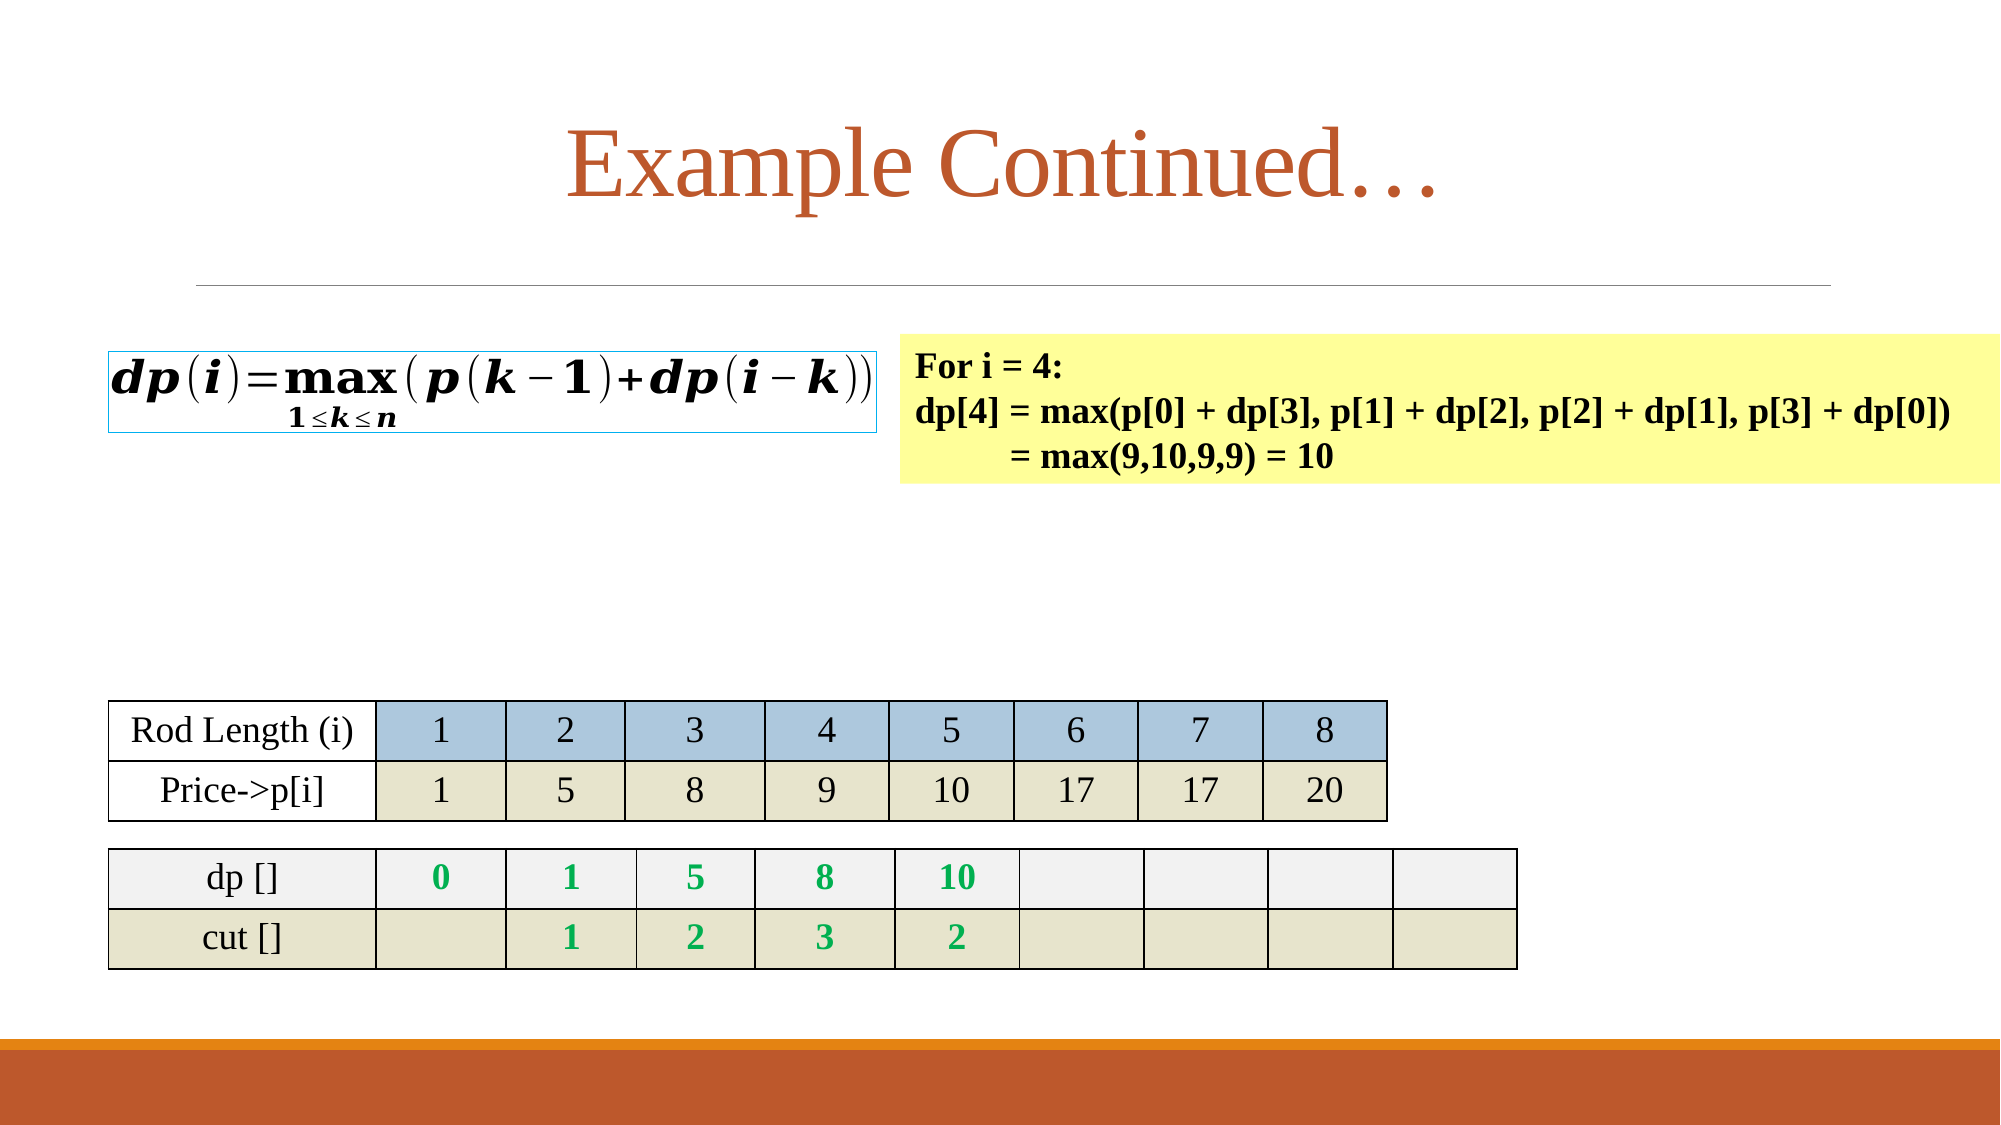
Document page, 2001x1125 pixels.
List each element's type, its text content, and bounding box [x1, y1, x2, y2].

table_header 3 [626, 702, 764, 760]
table_cell [1269, 910, 1392, 968]
table_header 2 [507, 702, 624, 760]
table_cell 1 [507, 910, 636, 968]
table_cell cut [] [109, 910, 375, 968]
table_cell 17 [1015, 762, 1137, 820]
table_cell 2 [637, 910, 754, 968]
table_cell [1145, 910, 1267, 968]
table_header [1145, 850, 1267, 908]
table_header 1 [377, 702, 505, 760]
table_header 4 [766, 702, 888, 760]
table_header 10 [896, 850, 1019, 908]
table_header [1394, 850, 1516, 908]
table_header Rod Length (i) [109, 702, 375, 760]
table_cell 10 [890, 762, 1013, 820]
table_cell [1020, 910, 1143, 968]
table_header dp [] [109, 850, 375, 908]
table_header 1 [507, 850, 636, 908]
table_header 8 [756, 850, 894, 908]
table_header 5 [890, 702, 1013, 760]
table_header 5 [637, 850, 754, 908]
table_header [1269, 850, 1392, 908]
table_header 8 [1264, 702, 1386, 760]
table_cell [1394, 910, 1516, 968]
title Example Continued… [180, 47, 1830, 285]
table_header 7 [1139, 702, 1262, 760]
table_cell 20 [1264, 762, 1386, 820]
text_box For i = 4: dp[4] = max(p[0] + dp[3], p[1] + dp[2], p[2] + dp[1], p[3] + dp[0]) = max(9,10,9,9) = 10 [900, 333, 2000, 484]
table_cell 5 [507, 762, 624, 820]
table_cell [377, 910, 505, 968]
table_cell 9 [766, 762, 888, 820]
table_header [1020, 850, 1143, 908]
table_header 6 [1015, 702, 1137, 760]
table_header 0 [377, 850, 505, 908]
table_cell 8 [626, 762, 764, 820]
table_cell 17 [1139, 762, 1262, 820]
table_cell 1 [377, 762, 505, 820]
table_cell Price->p[i] [109, 762, 375, 820]
table_cell 2 [896, 910, 1019, 968]
table_cell 3 [756, 910, 894, 968]
